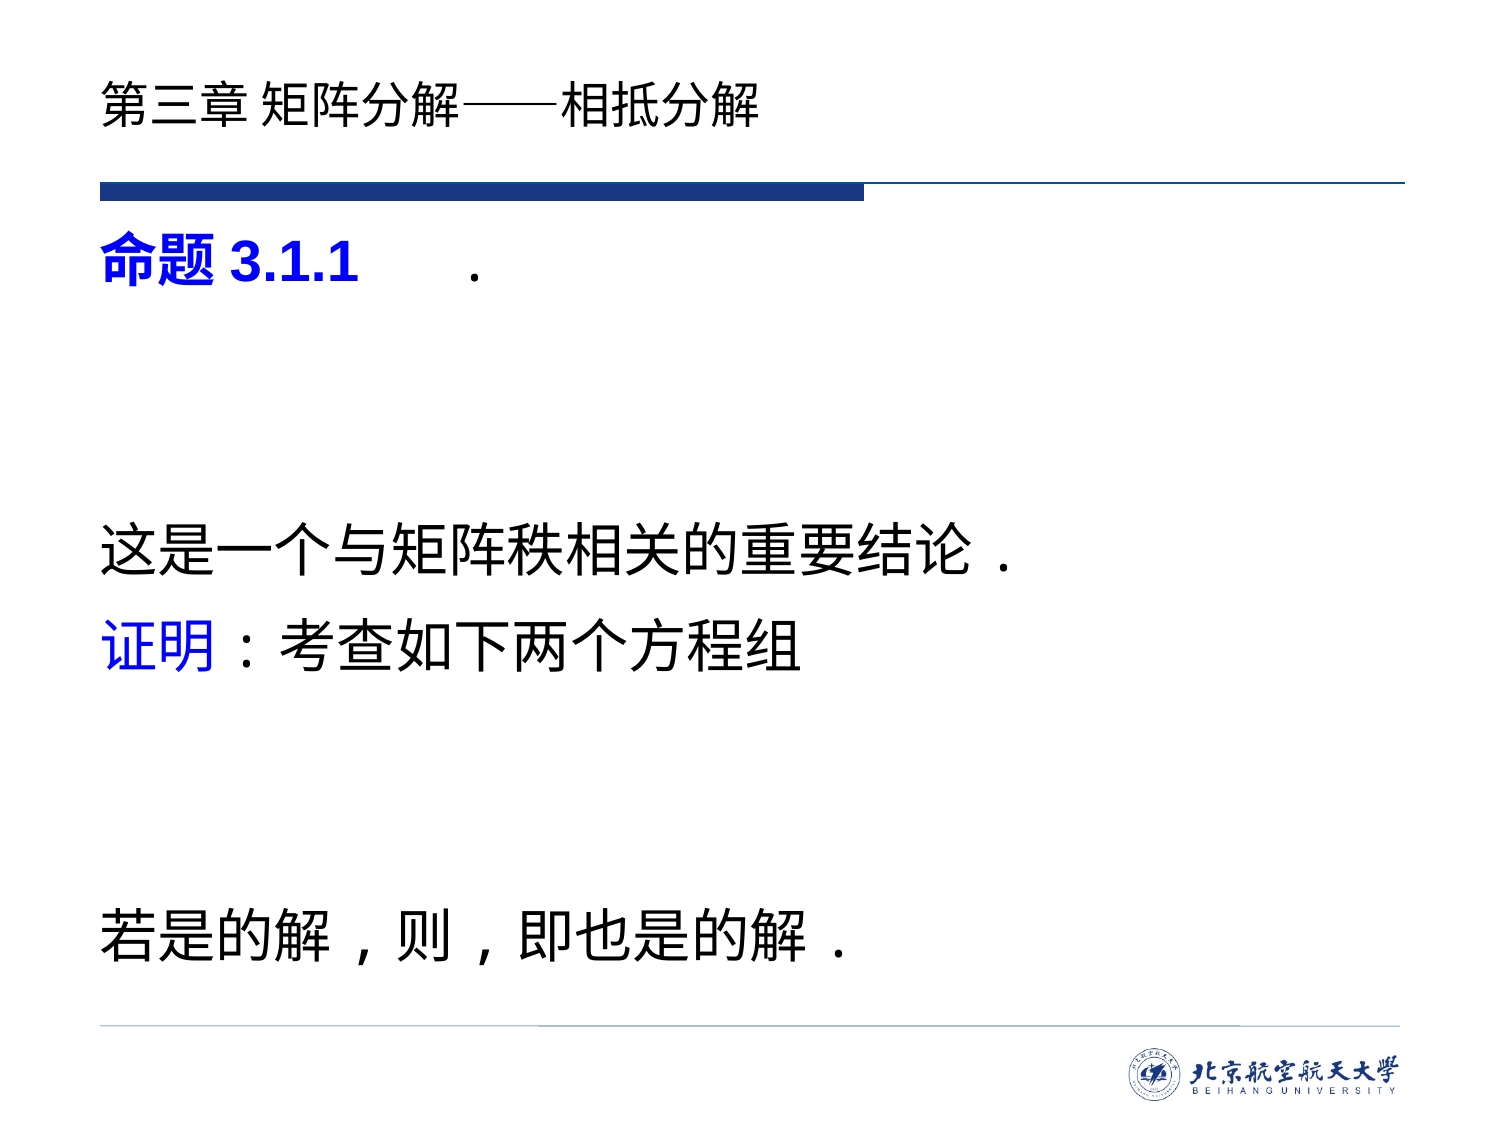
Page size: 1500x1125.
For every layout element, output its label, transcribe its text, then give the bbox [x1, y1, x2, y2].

title 第三章 矩阵分解——相抵分解 [83, 29, 1397, 141]
picture [1114, 1041, 1412, 1108]
